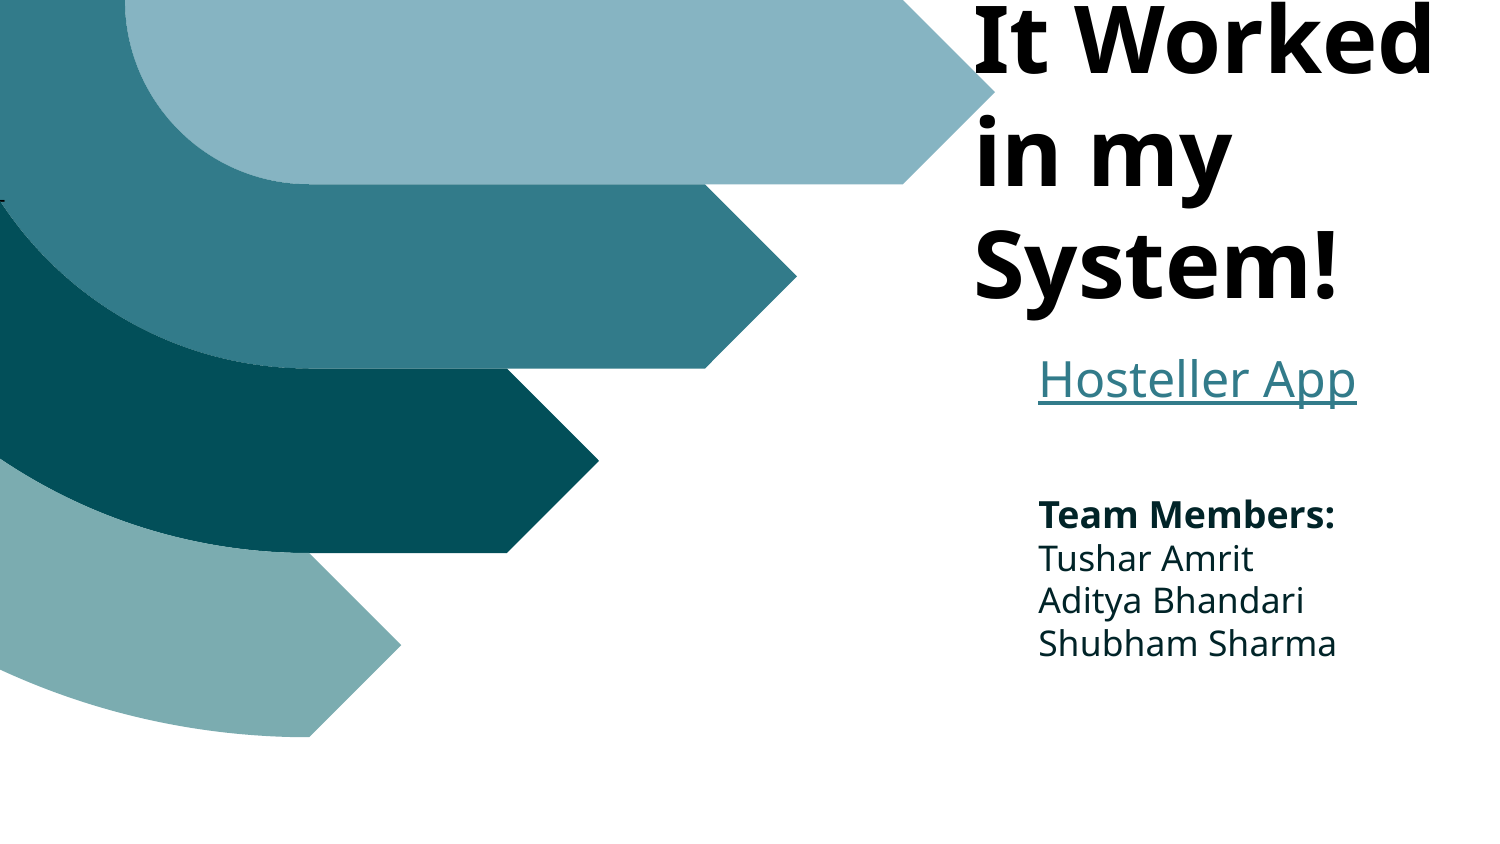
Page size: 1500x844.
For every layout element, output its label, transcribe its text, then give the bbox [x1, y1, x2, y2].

title It Worked in my System! [1000, 95, 1456, 333]
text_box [0, 0, 996, 738]
title Hosteller App [1023, 332, 1500, 429]
title Team Members: Tushar Amrit Aditya Bhandari Shubham Sharma [1023, 475, 1391, 801]
